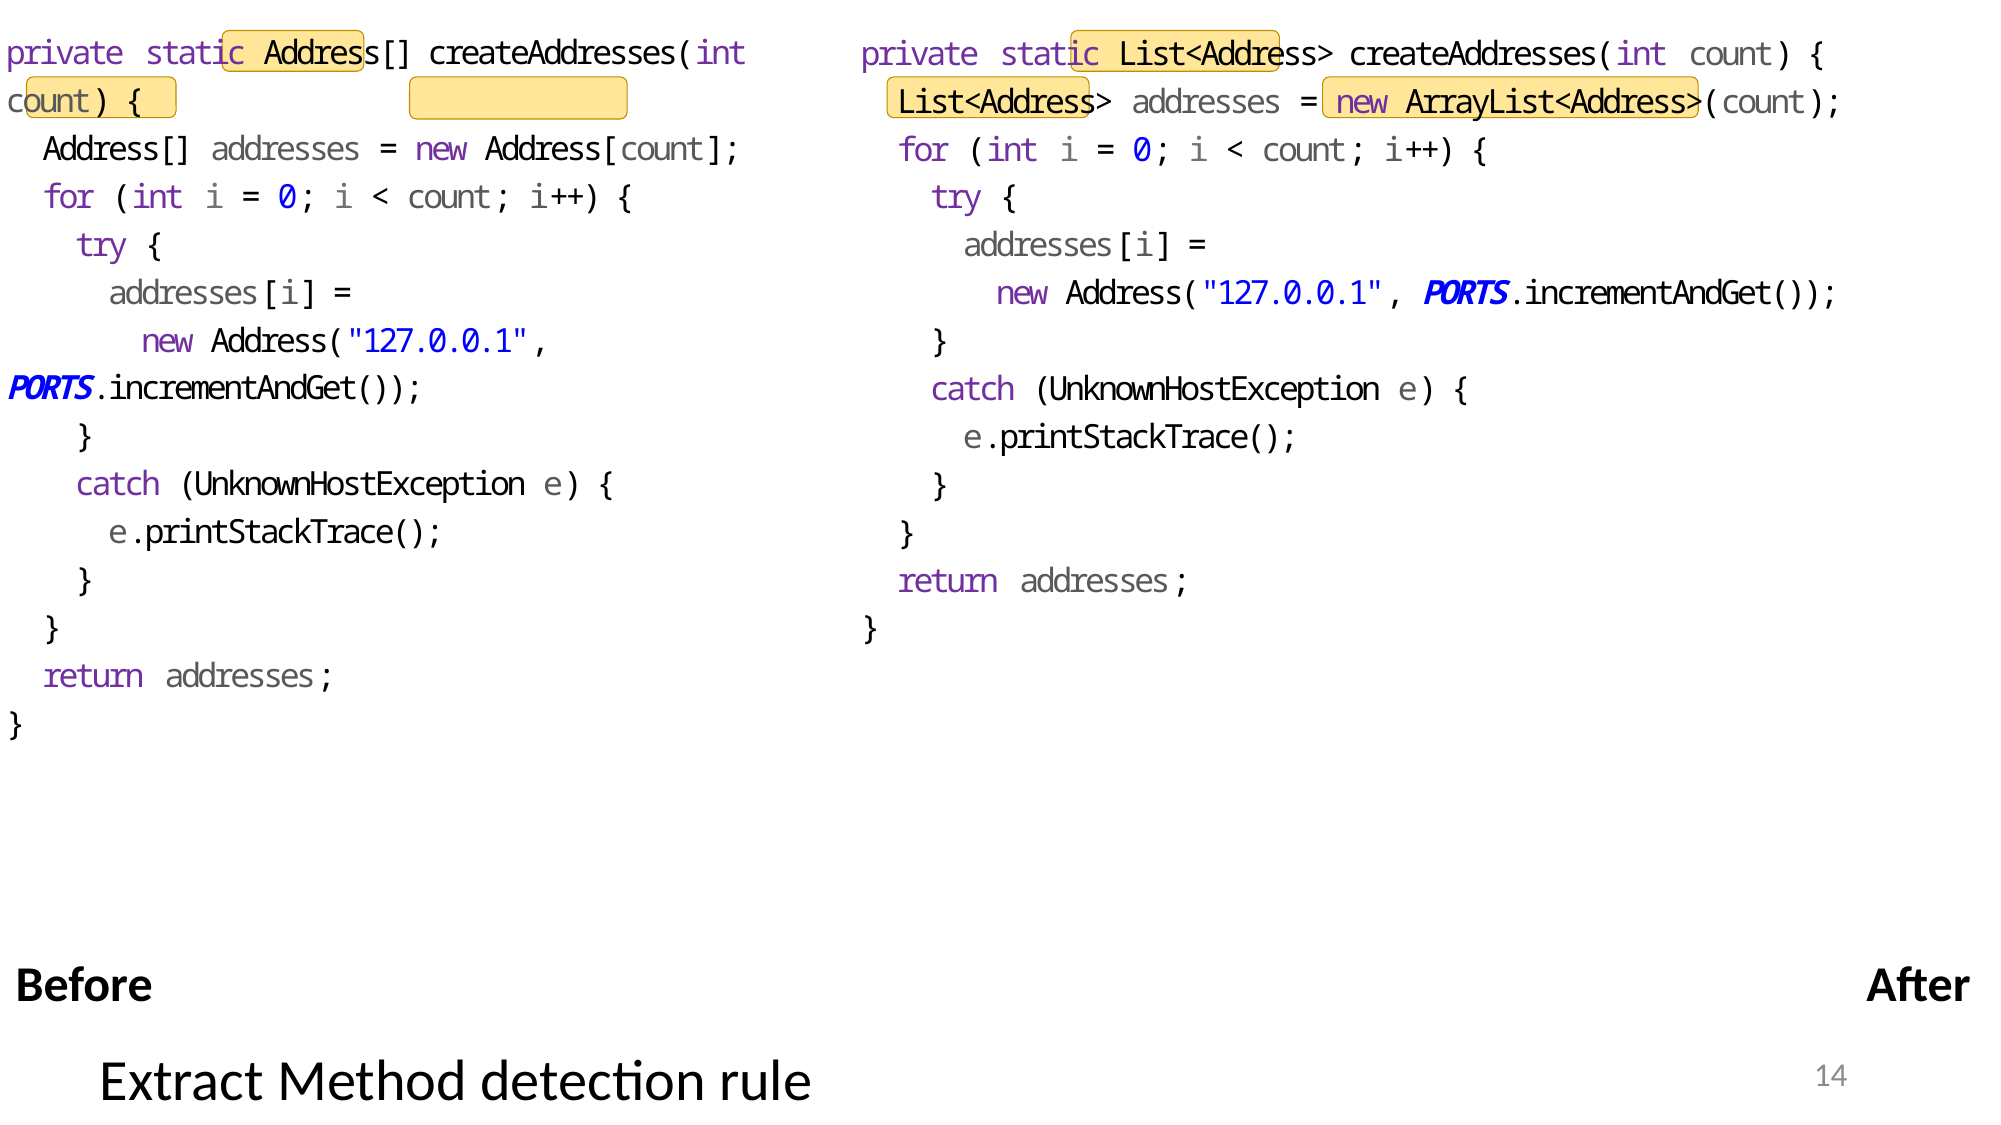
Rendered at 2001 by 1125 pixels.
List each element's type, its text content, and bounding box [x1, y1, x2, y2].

text_box After [1851, 944, 1986, 1019]
text_box Extract Method detection rule [0, 1034, 961, 1120]
slide_number 14 [1412, 1042, 1863, 1103]
text_box Before [0, 944, 168, 1019]
text_box private static Address[] createAddresses(int count) { Address[] addresses = new Address[count]; for (int i = 0; i < count; i++) { try { addresses[i] = new Address("127.0.0.1", PORTS.incrementAndGet()); } catch (UnknownHostException e) { e.printStackTrace(); } } return addresses; } [5, 23, 867, 790]
text_box private static List<Address> createAddresses(int count) { List<Address> addresses = new ArrayList<Address>(count); for (int i = 0; i < count; i++) { try { addresses[i] = new Address("127.0.0.1", PORTS.incrementAndGet()); } catch (UnknownHostException e) { e.printStackTrace(); } } return addresses; } [860, 23, 1874, 695]
